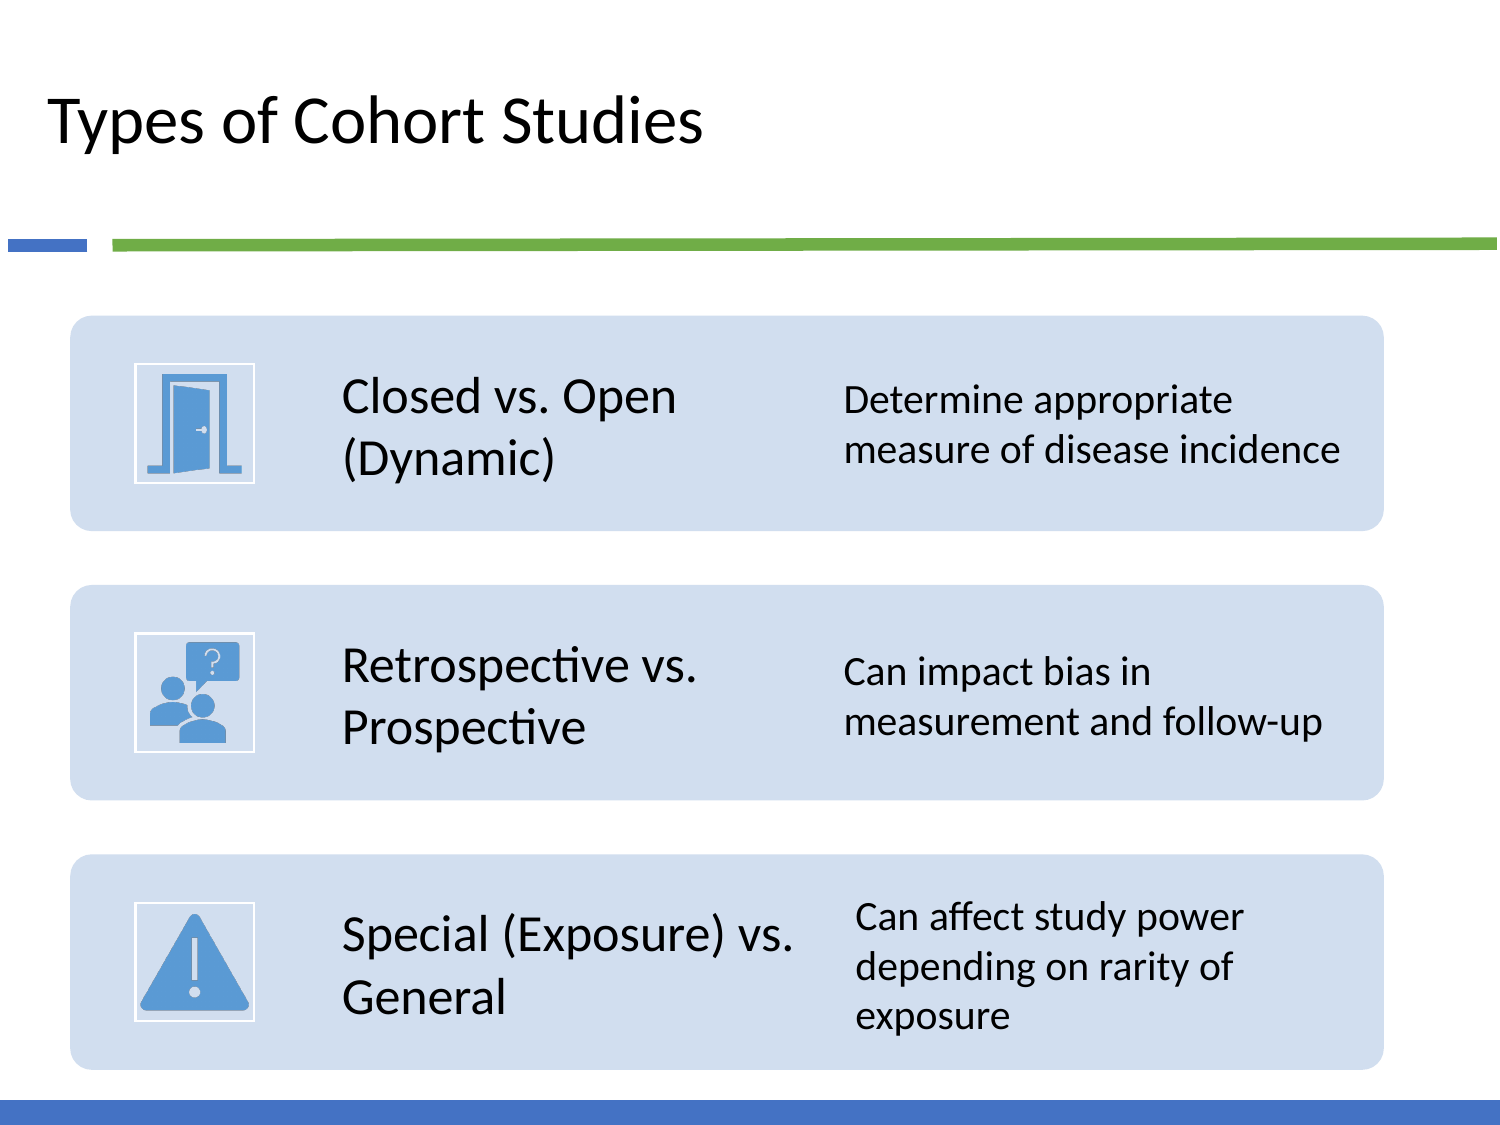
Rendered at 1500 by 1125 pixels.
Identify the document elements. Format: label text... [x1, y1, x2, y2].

title Types of Cohort Studies [32, 30, 1500, 213]
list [93, 314, 1407, 1071]
